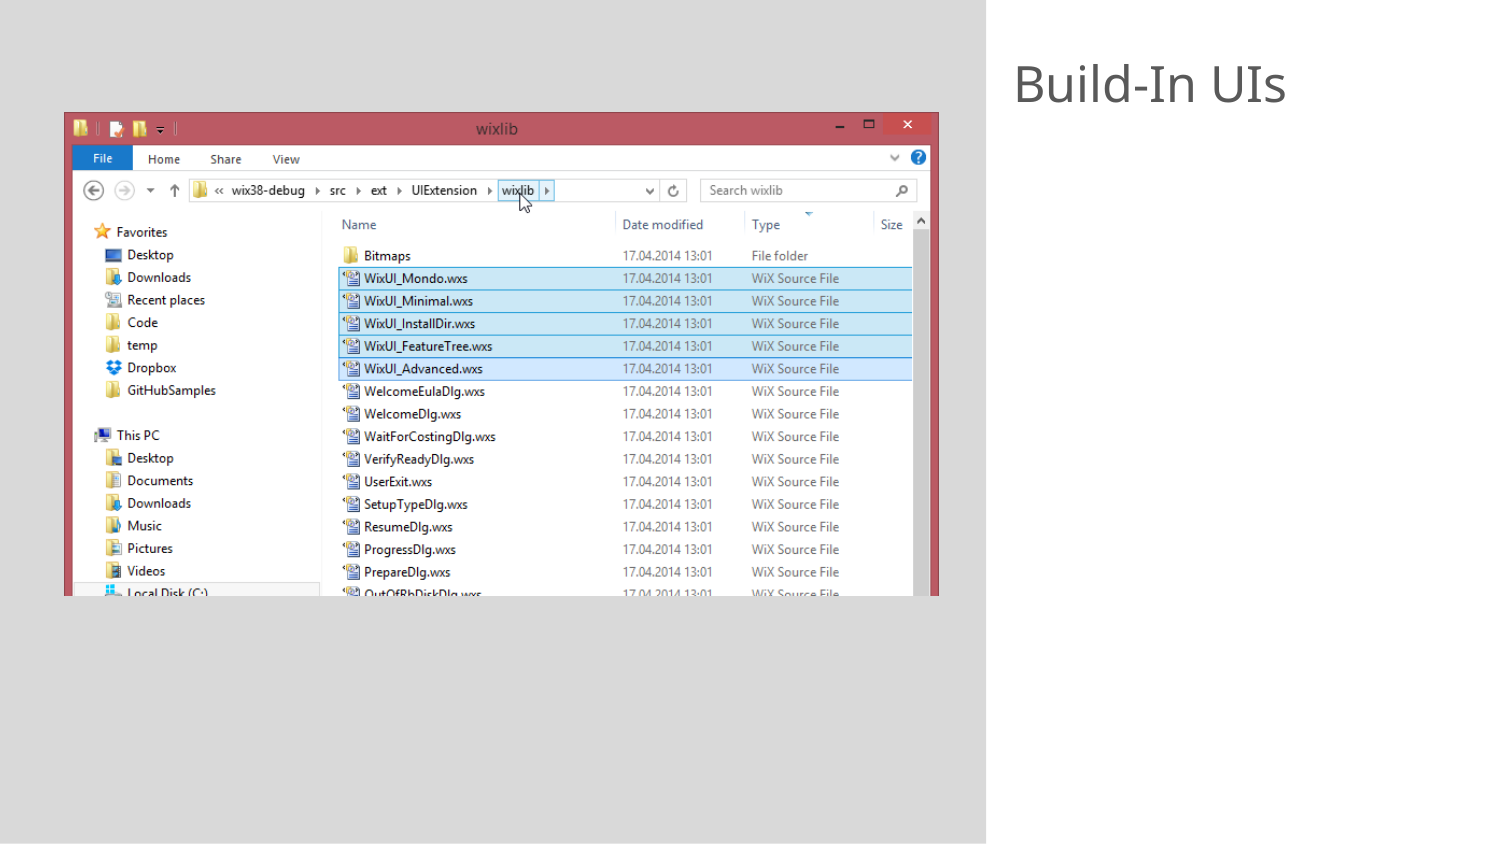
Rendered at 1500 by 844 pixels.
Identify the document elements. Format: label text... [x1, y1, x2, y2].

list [64, 112, 939, 596]
title Build-In UIs [1013, 30, 1459, 113]
